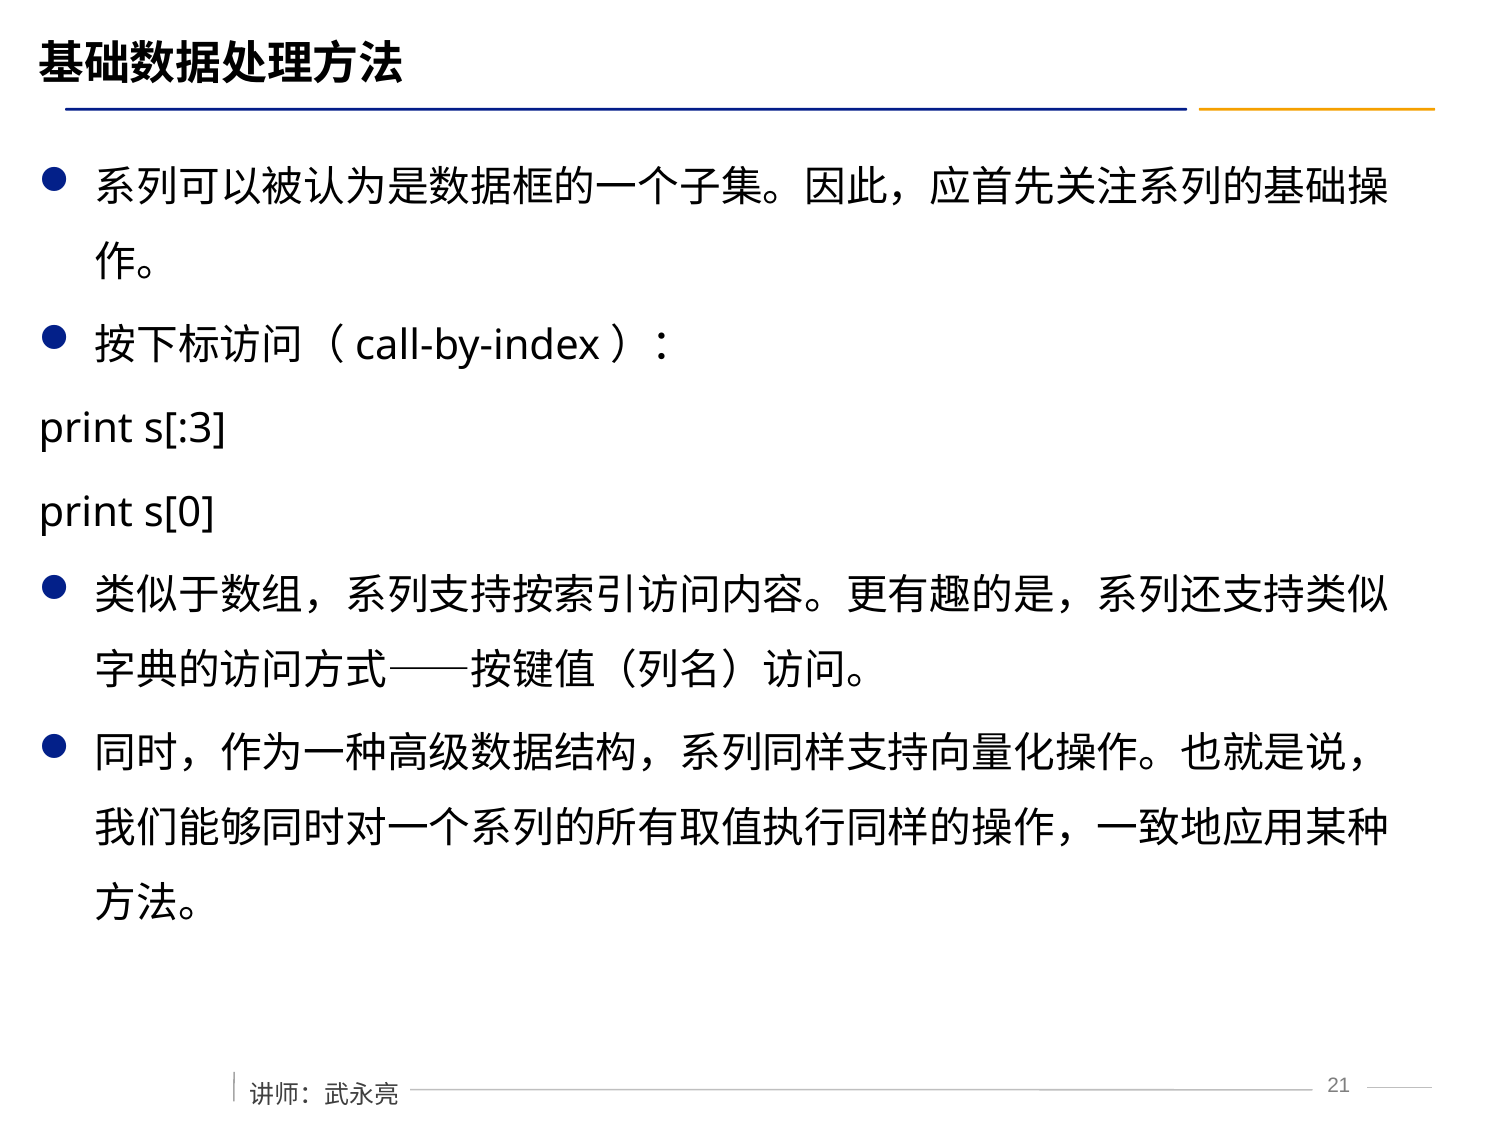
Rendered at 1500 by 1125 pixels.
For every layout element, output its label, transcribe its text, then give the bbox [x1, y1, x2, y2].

title 基础数据处理方法 [23, 25, 1388, 97]
list 系列可以被认为是数据框的一个子集。因此，应首先关注系列的基础操作。 按下标访问（call-by-index）： print s[:3] print s[0] 类似于数组，系列支持按索引访问内容。更有趣的是，系列还支持类似字典的访问方式——按键值（列名）访问。 同时，作为一种高级数据结构，系列同样支持向量化操作。也就是说，我们能够同时对一个系列的所有取值执行同样的操作，一致地应用某种方法。 [23, 127, 1432, 338]
